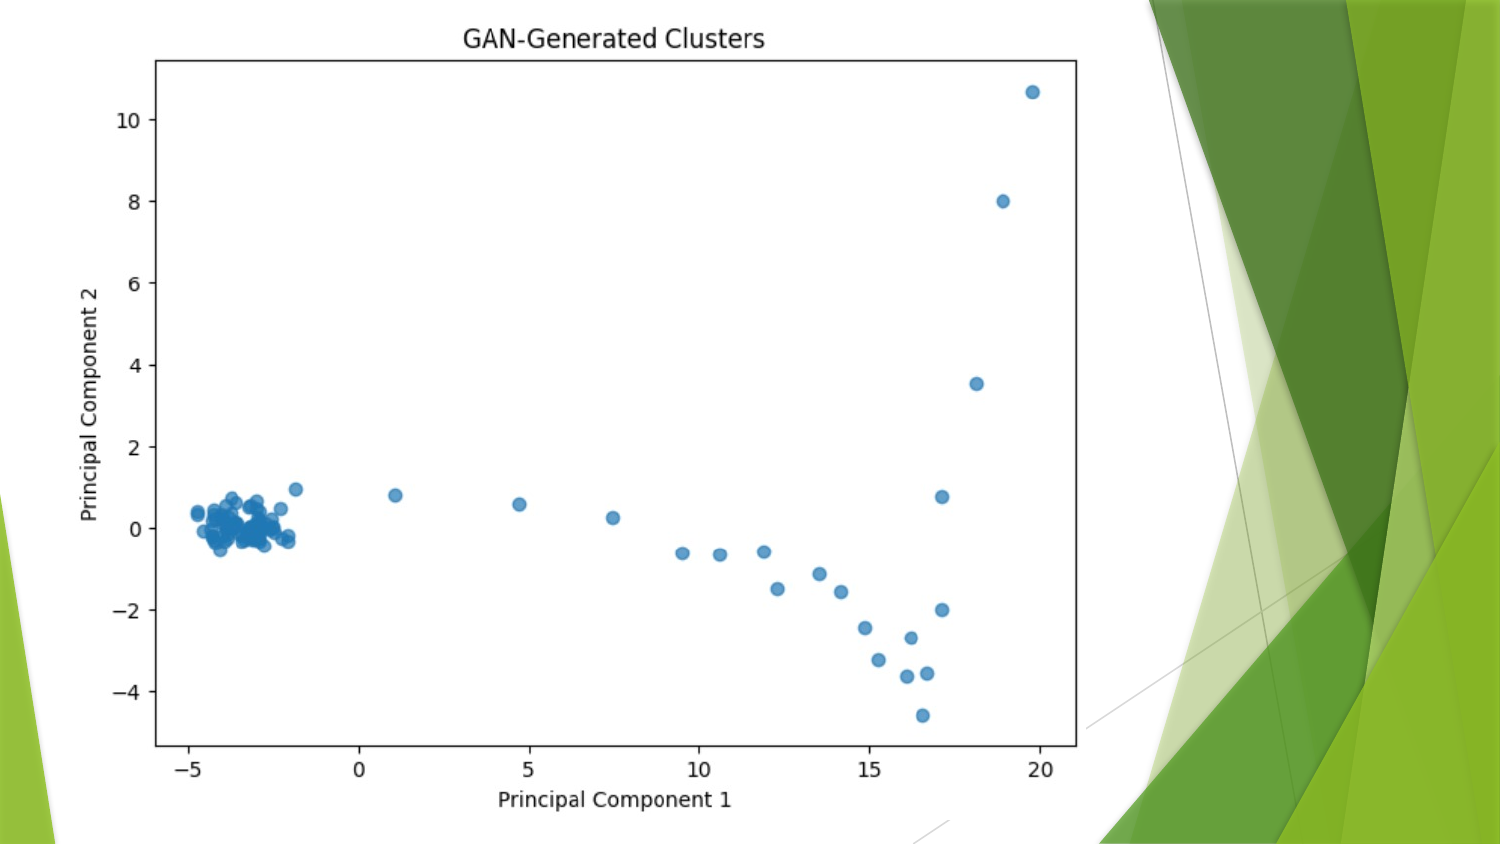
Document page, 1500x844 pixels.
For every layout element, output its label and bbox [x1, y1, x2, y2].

picture [66, 23, 1087, 820]
